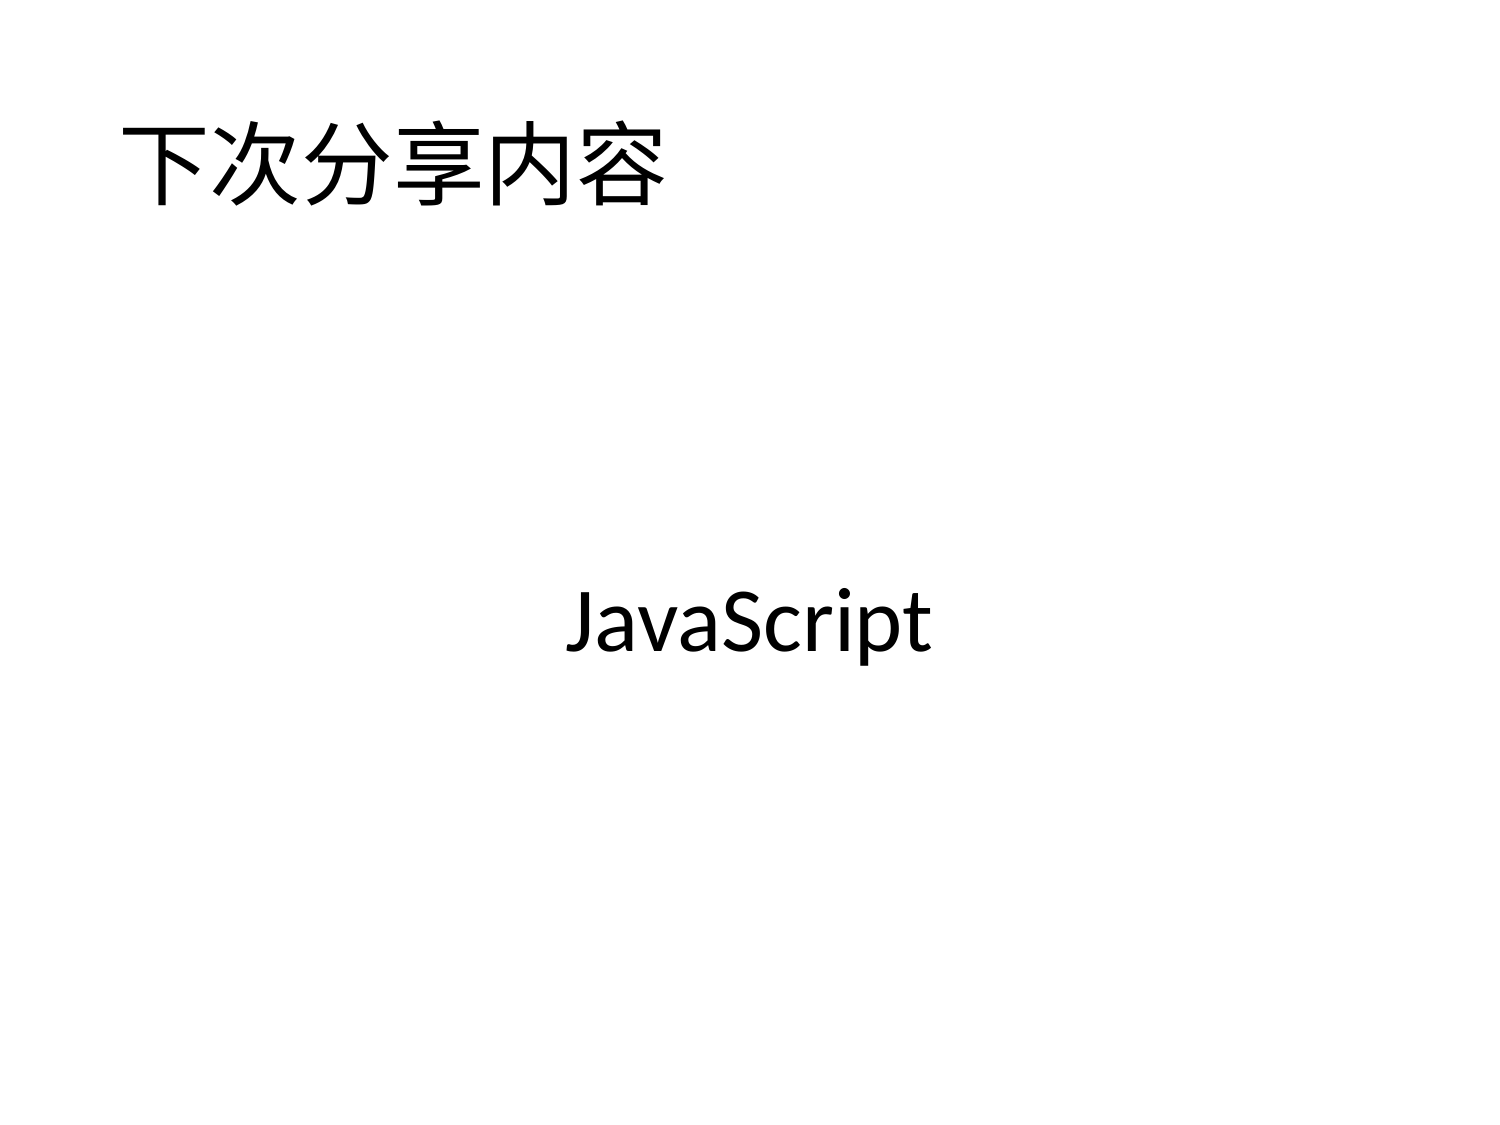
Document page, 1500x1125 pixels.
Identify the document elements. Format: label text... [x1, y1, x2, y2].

title 下次分享内容 [103, 59, 1397, 278]
text_box JavaScript [261, 474, 1239, 693]
